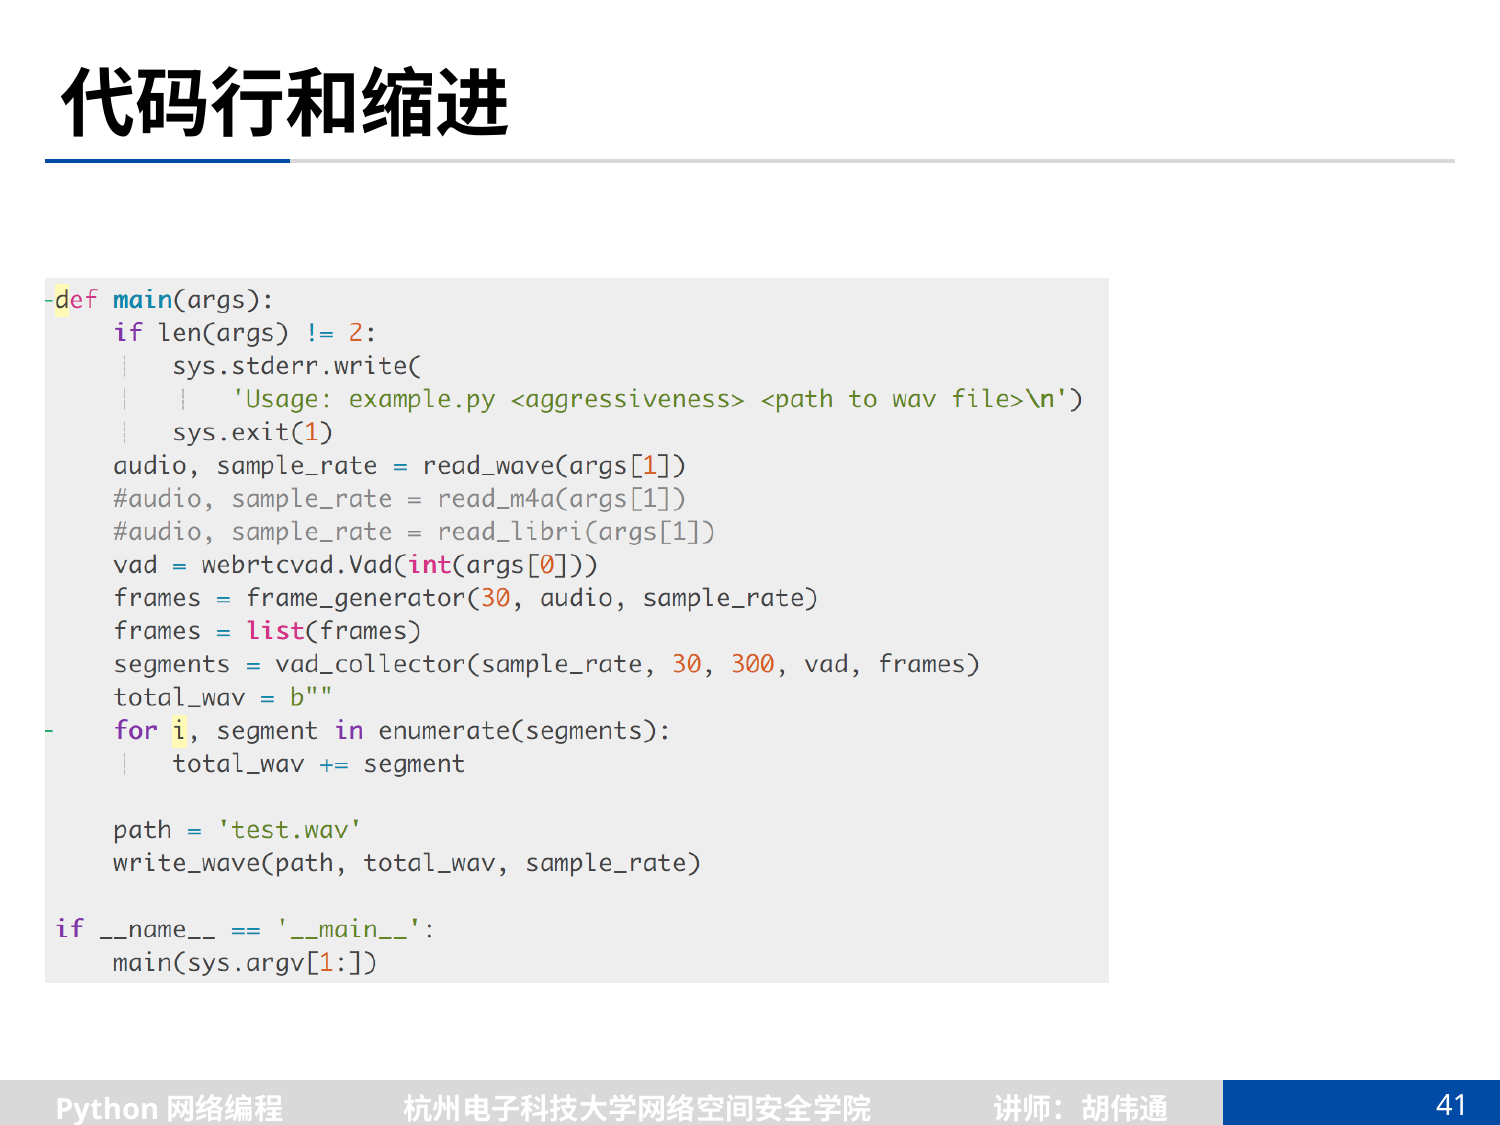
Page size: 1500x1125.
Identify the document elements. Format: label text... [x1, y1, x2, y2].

picture [44, 278, 1109, 983]
title 代码行和缩进 [45, 42, 1425, 159]
